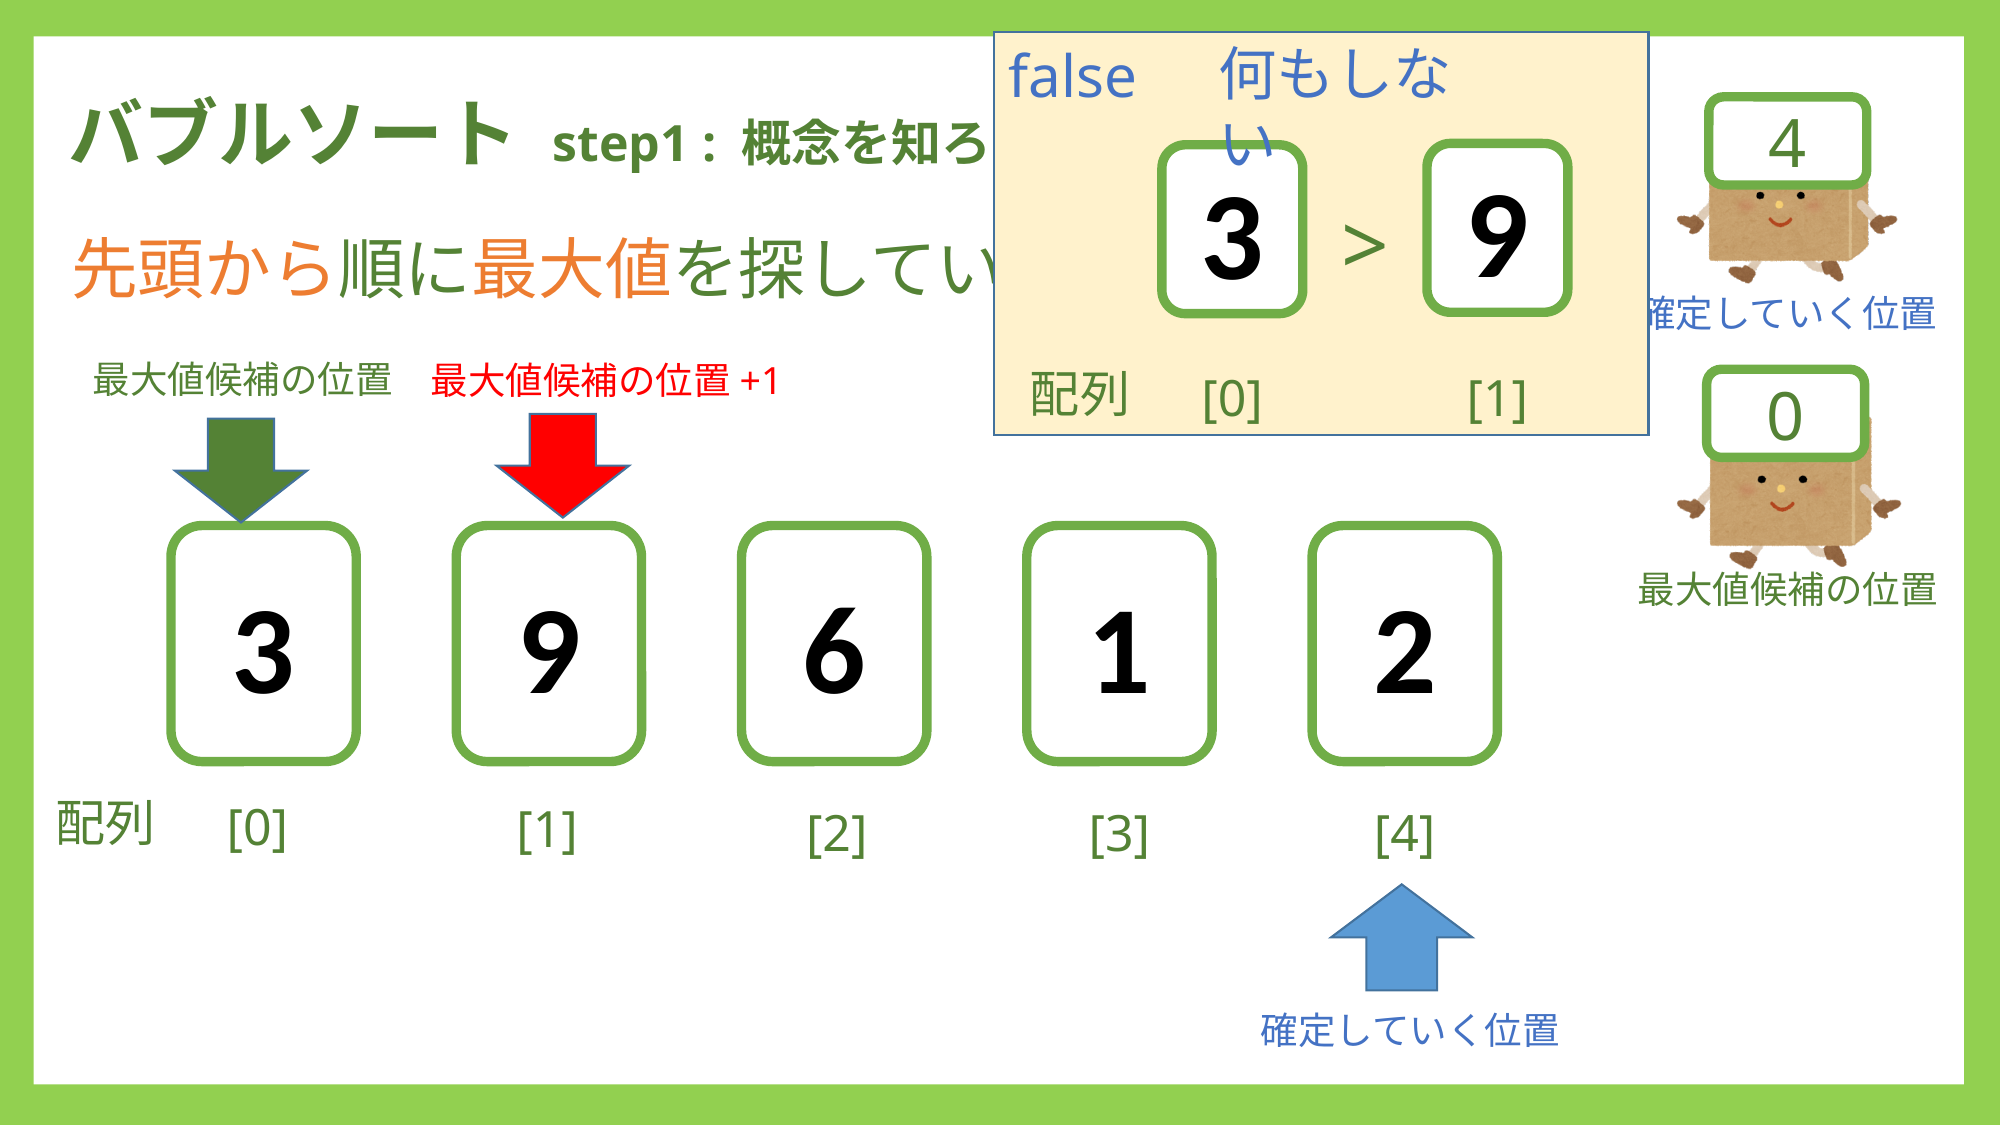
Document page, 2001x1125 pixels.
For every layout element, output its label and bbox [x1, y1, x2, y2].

text_box [1706, 368, 1865, 378]
text_box [211, 788, 304, 863]
text_box [1359, 794, 1451, 870]
text_box [501, 790, 593, 866]
text_box [1025, 524, 1214, 763]
text_box [78, 348, 408, 408]
picture [1669, 378, 1907, 594]
text_box [169, 417, 358, 763]
text_box [740, 524, 928, 763]
text_box [455, 524, 643, 763]
text_box [791, 794, 883, 870]
text_box [493, 412, 633, 519]
text_box [415, 349, 798, 410]
text_box [1246, 1000, 1575, 1060]
text_box [1327, 883, 1476, 992]
text_box [1073, 794, 1166, 870]
text_box [53, 29, 1953, 436]
text_box [1622, 558, 1953, 619]
picture [1669, 96, 1903, 308]
text_box [40, 784, 171, 860]
text_box [1311, 524, 1499, 763]
